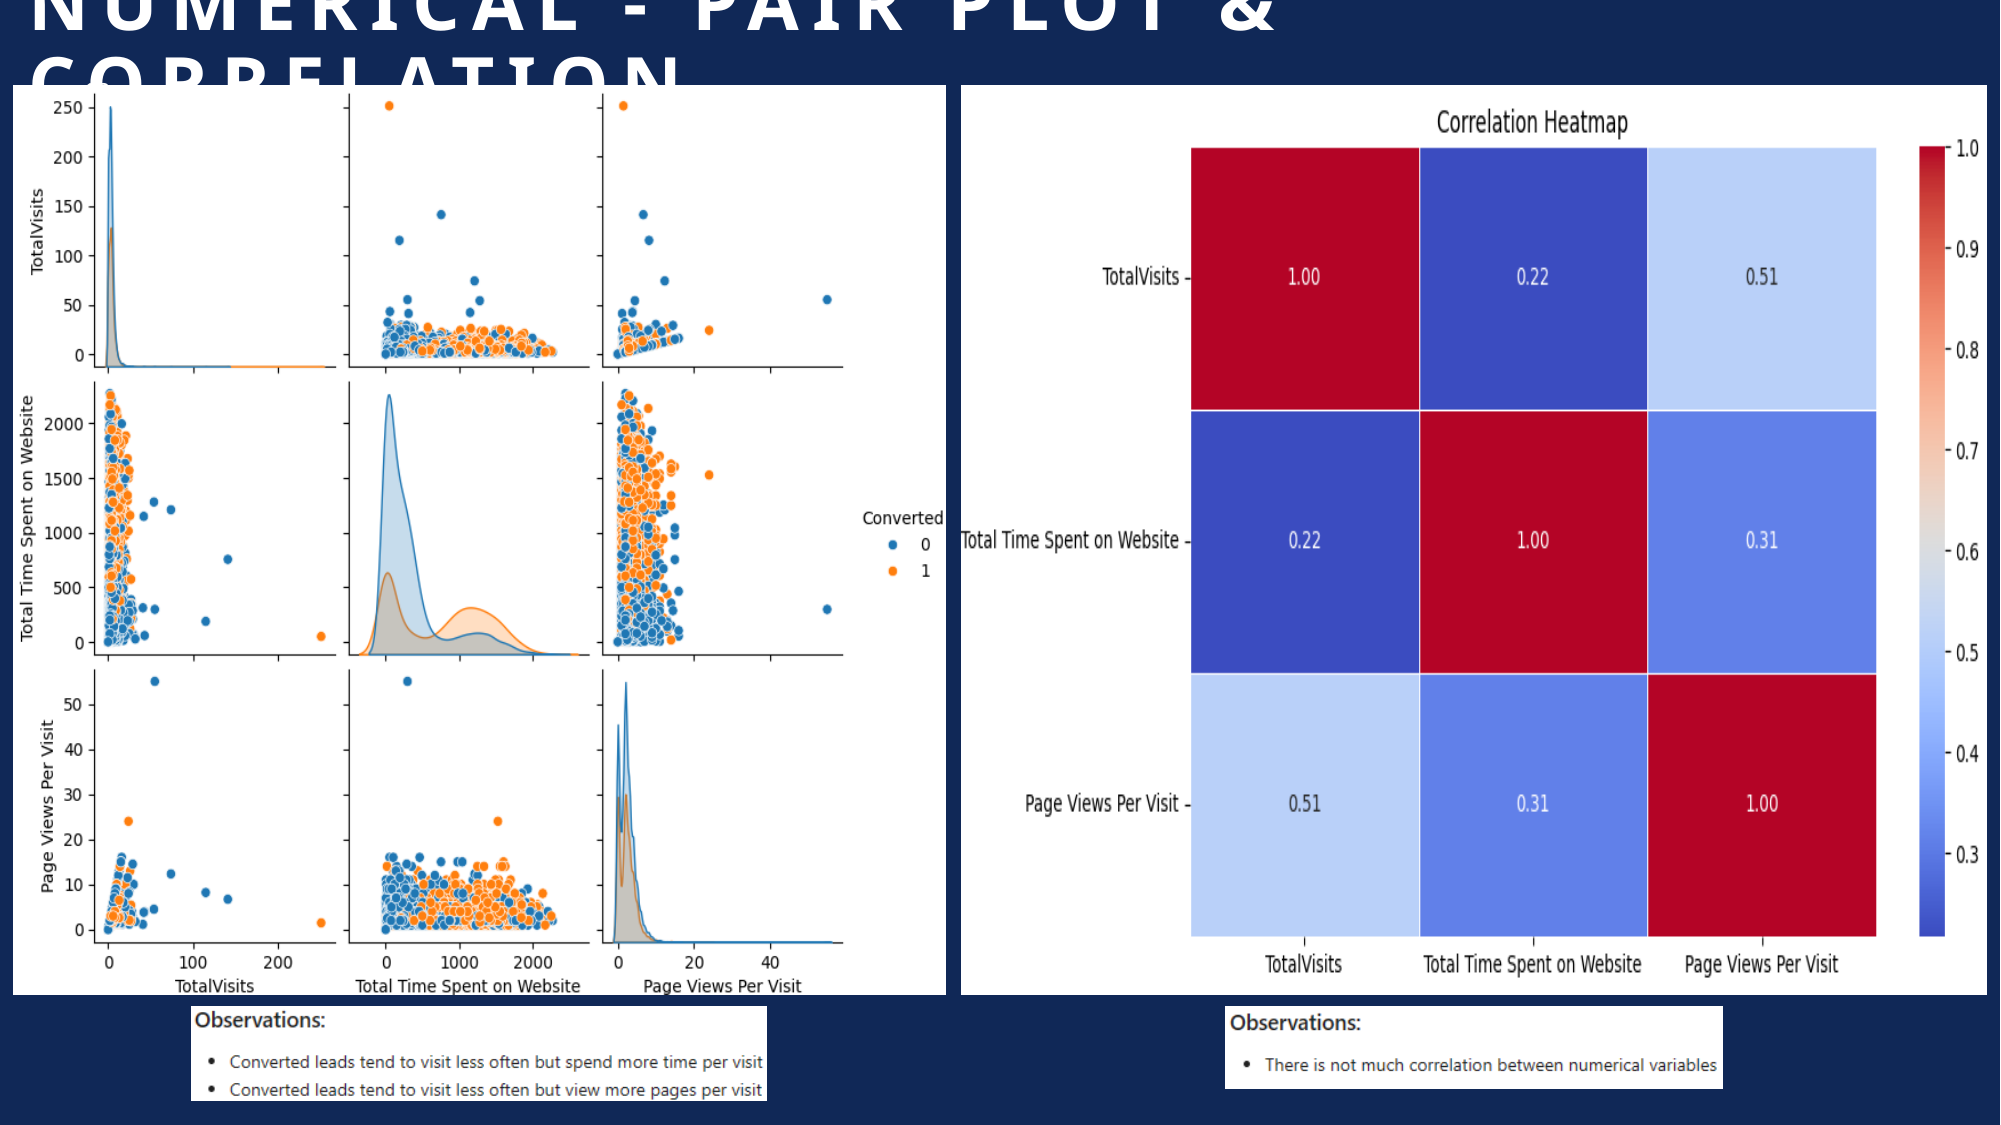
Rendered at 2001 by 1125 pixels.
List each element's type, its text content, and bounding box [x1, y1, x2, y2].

title Numerical - Pair Plot & Correlation [13, 8, 1870, 86]
picture [191, 1006, 767, 1101]
picture [1225, 1006, 1723, 1089]
picture [961, 85, 1987, 995]
slide_number 12 [53, 67, 140, 85]
picture [13, 85, 946, 995]
